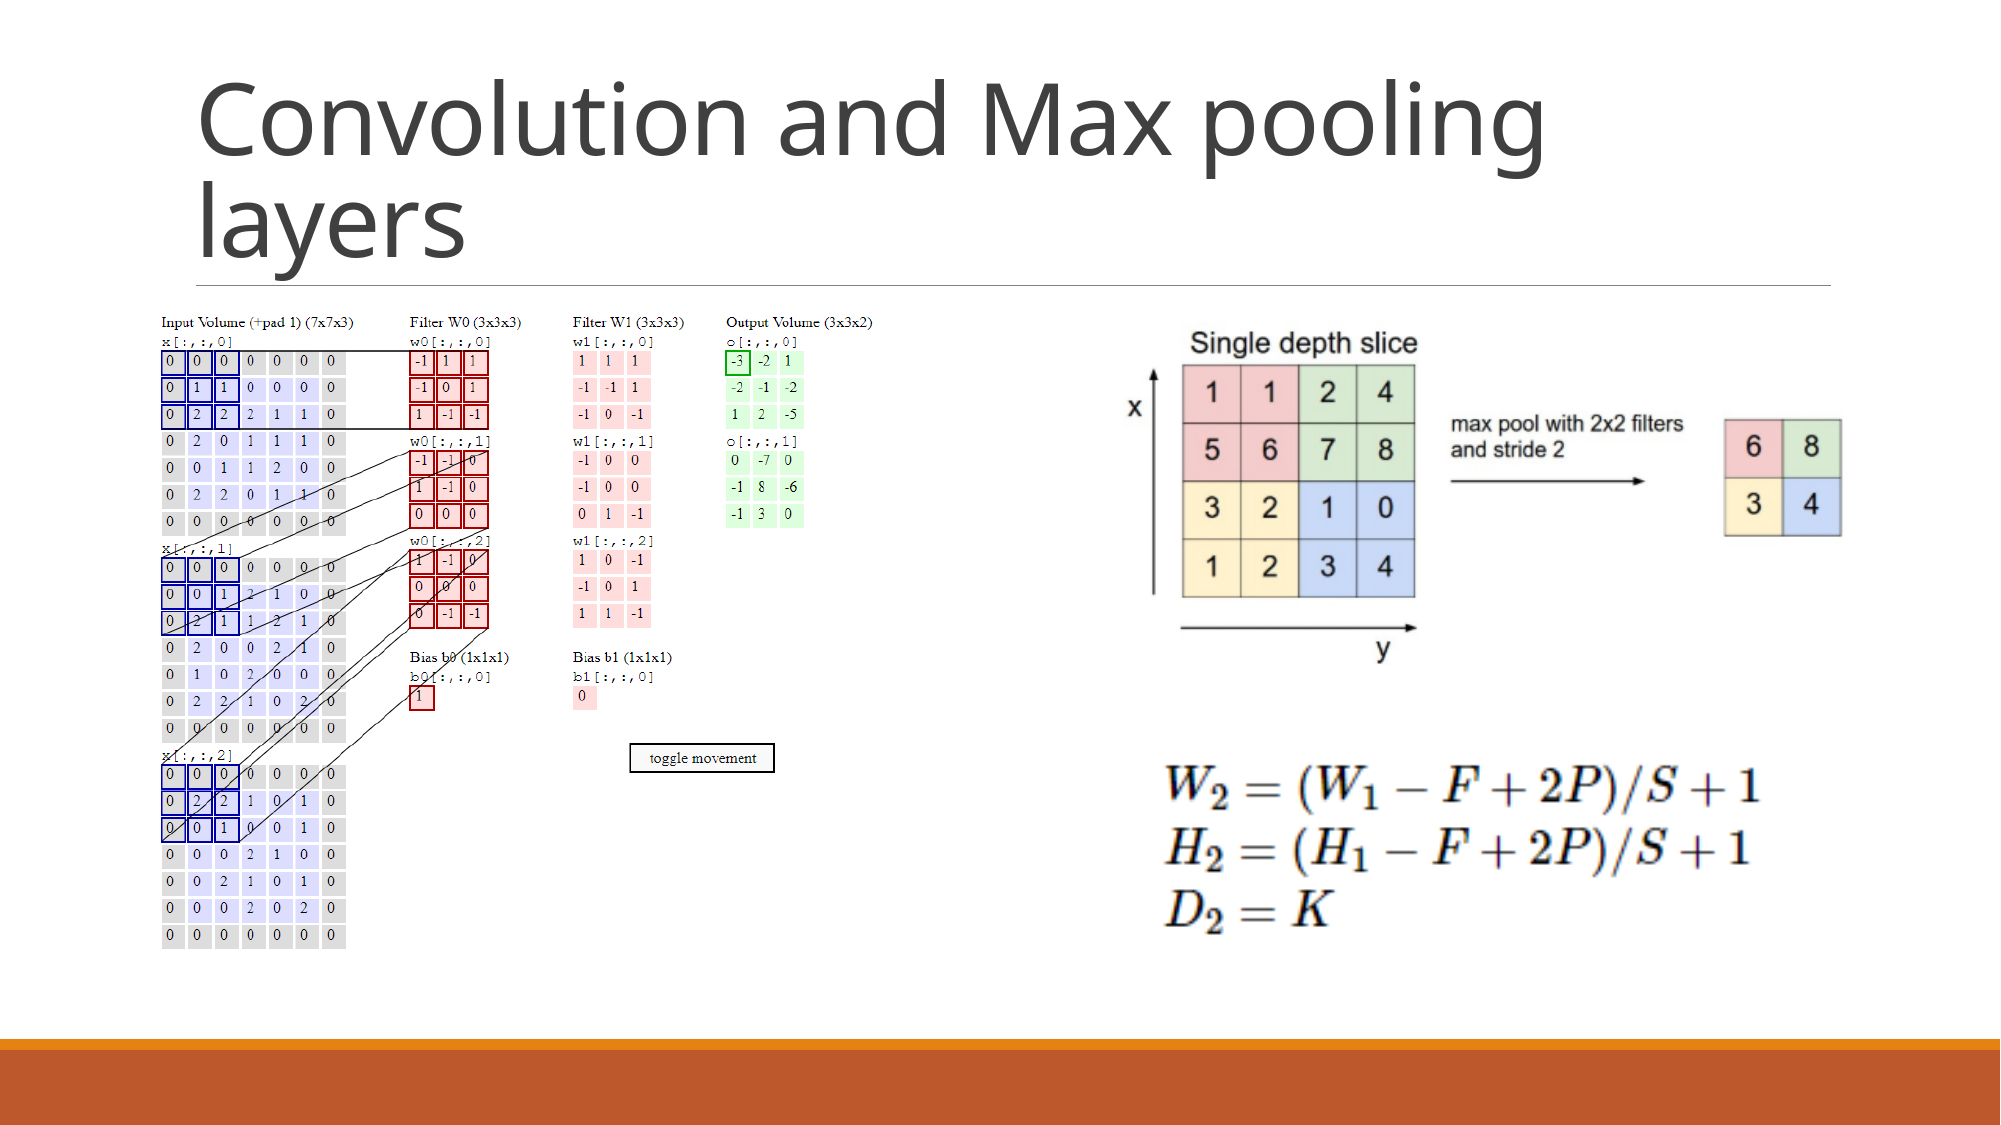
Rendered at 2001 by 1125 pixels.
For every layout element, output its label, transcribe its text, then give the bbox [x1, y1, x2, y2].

picture [1149, 755, 1768, 940]
title Convolution and Max pooling layers [180, 47, 1830, 285]
picture [1122, 299, 1880, 671]
picture [139, 299, 897, 970]
